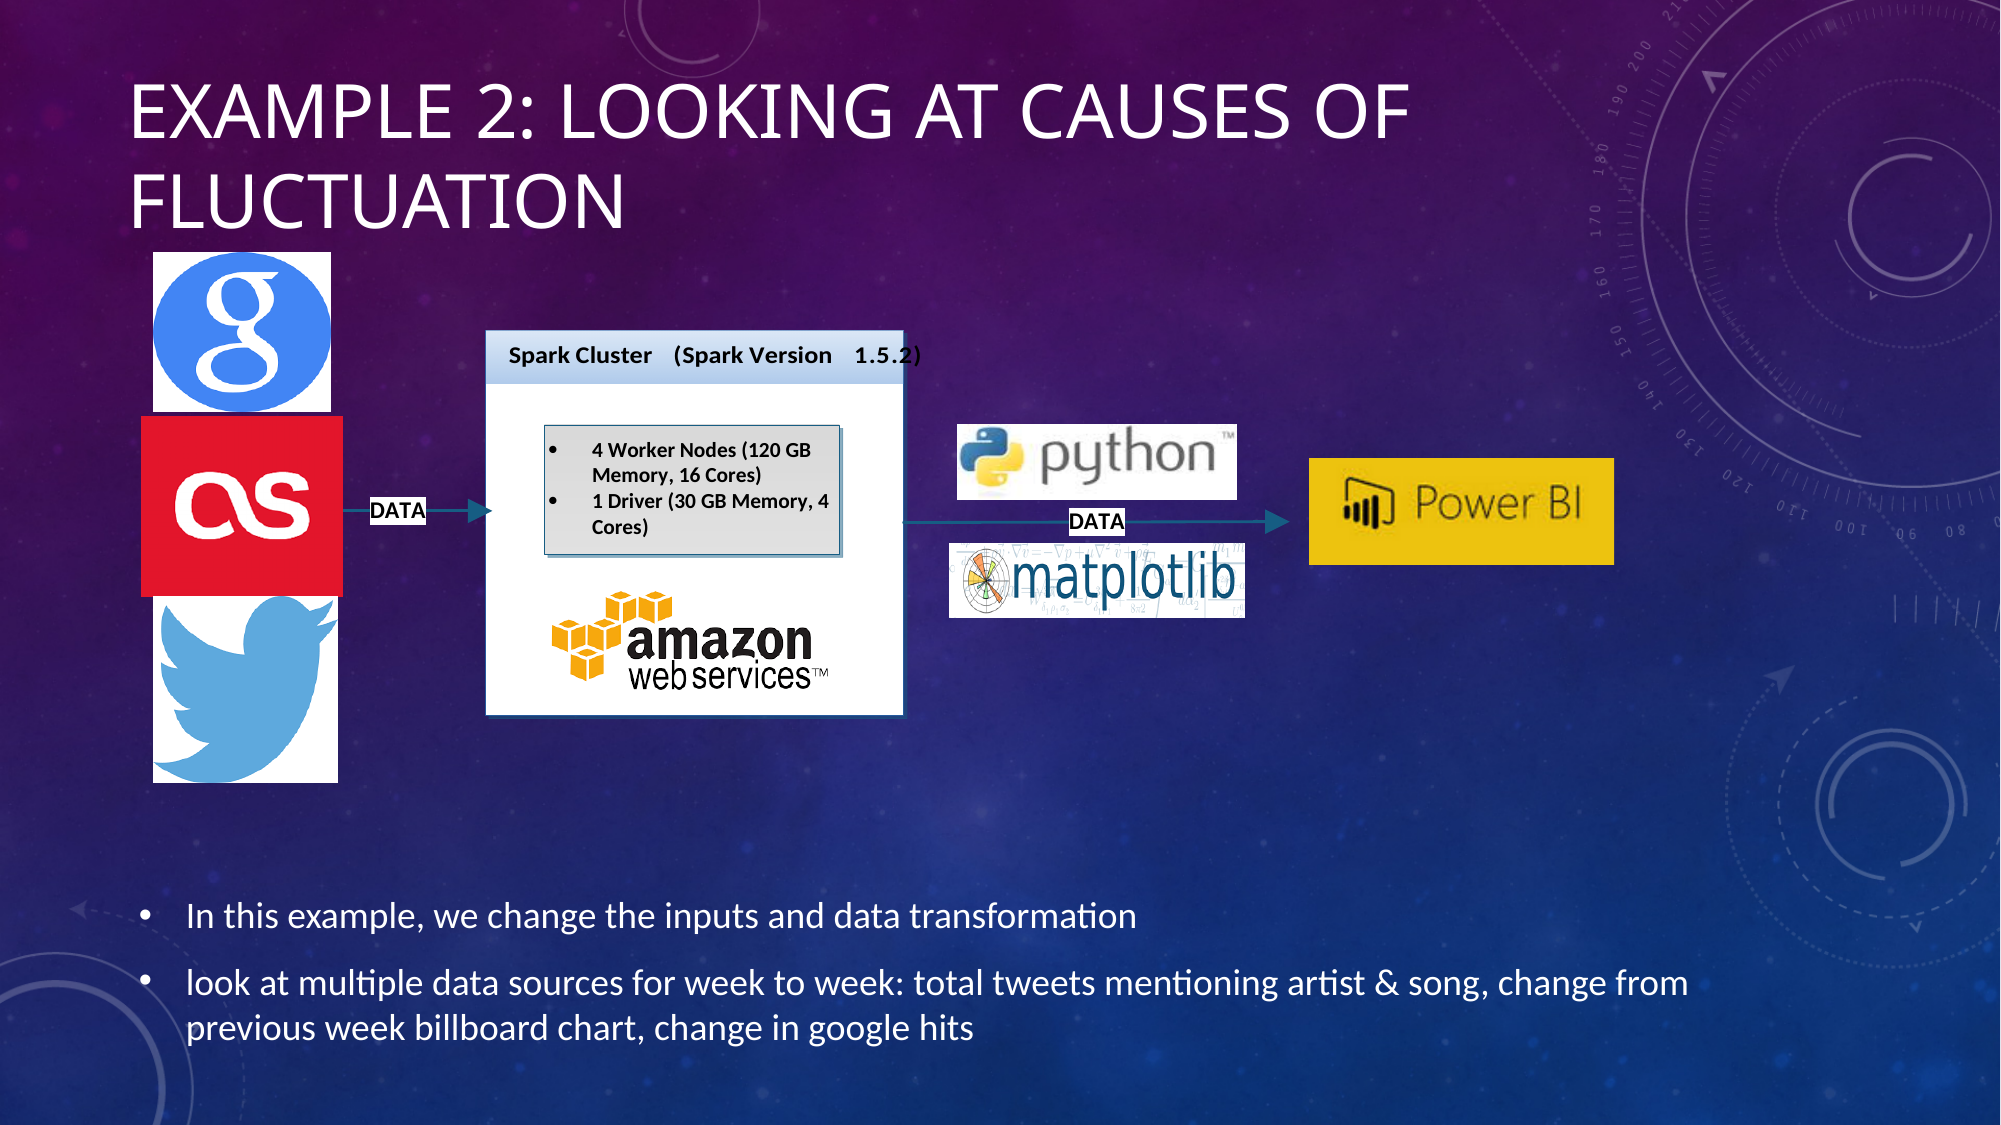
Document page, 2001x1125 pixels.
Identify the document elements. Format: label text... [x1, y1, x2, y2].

list In this example, we change the inputs and data transformation look at multiple data sources for week to week: total tweets mentioning artist & song, change from previous week billboard chart, change in google hits [123, 772, 1786, 1125]
picture [0, 0, 2001, 1125]
title EXAMPLE 2: LOOKING AT CAUSES OF FLUCTUATION [112, 33, 1775, 273]
